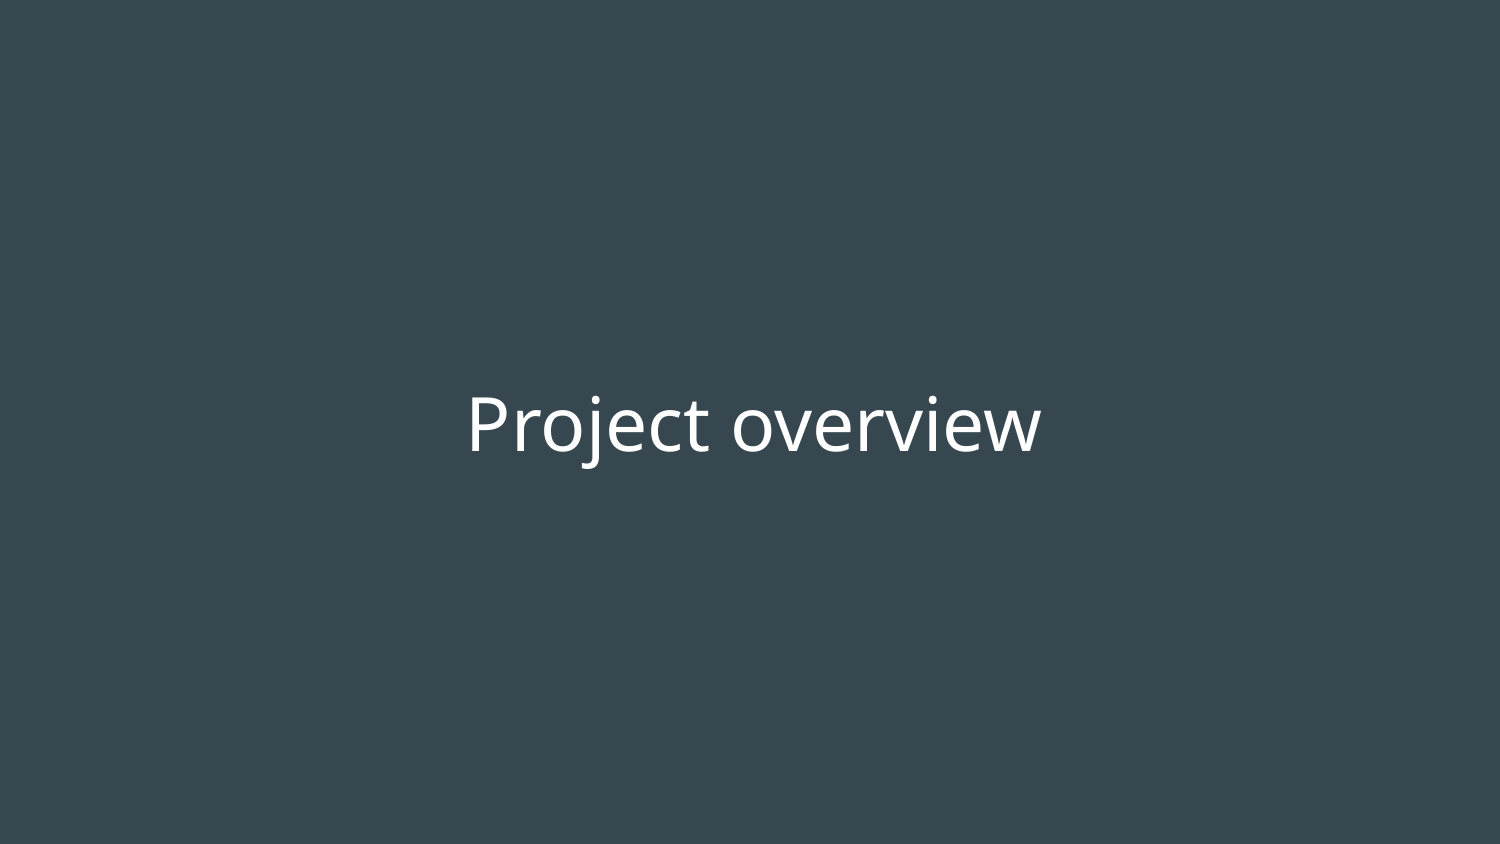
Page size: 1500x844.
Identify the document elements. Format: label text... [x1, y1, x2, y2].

title Project overview [110, 351, 1399, 493]
